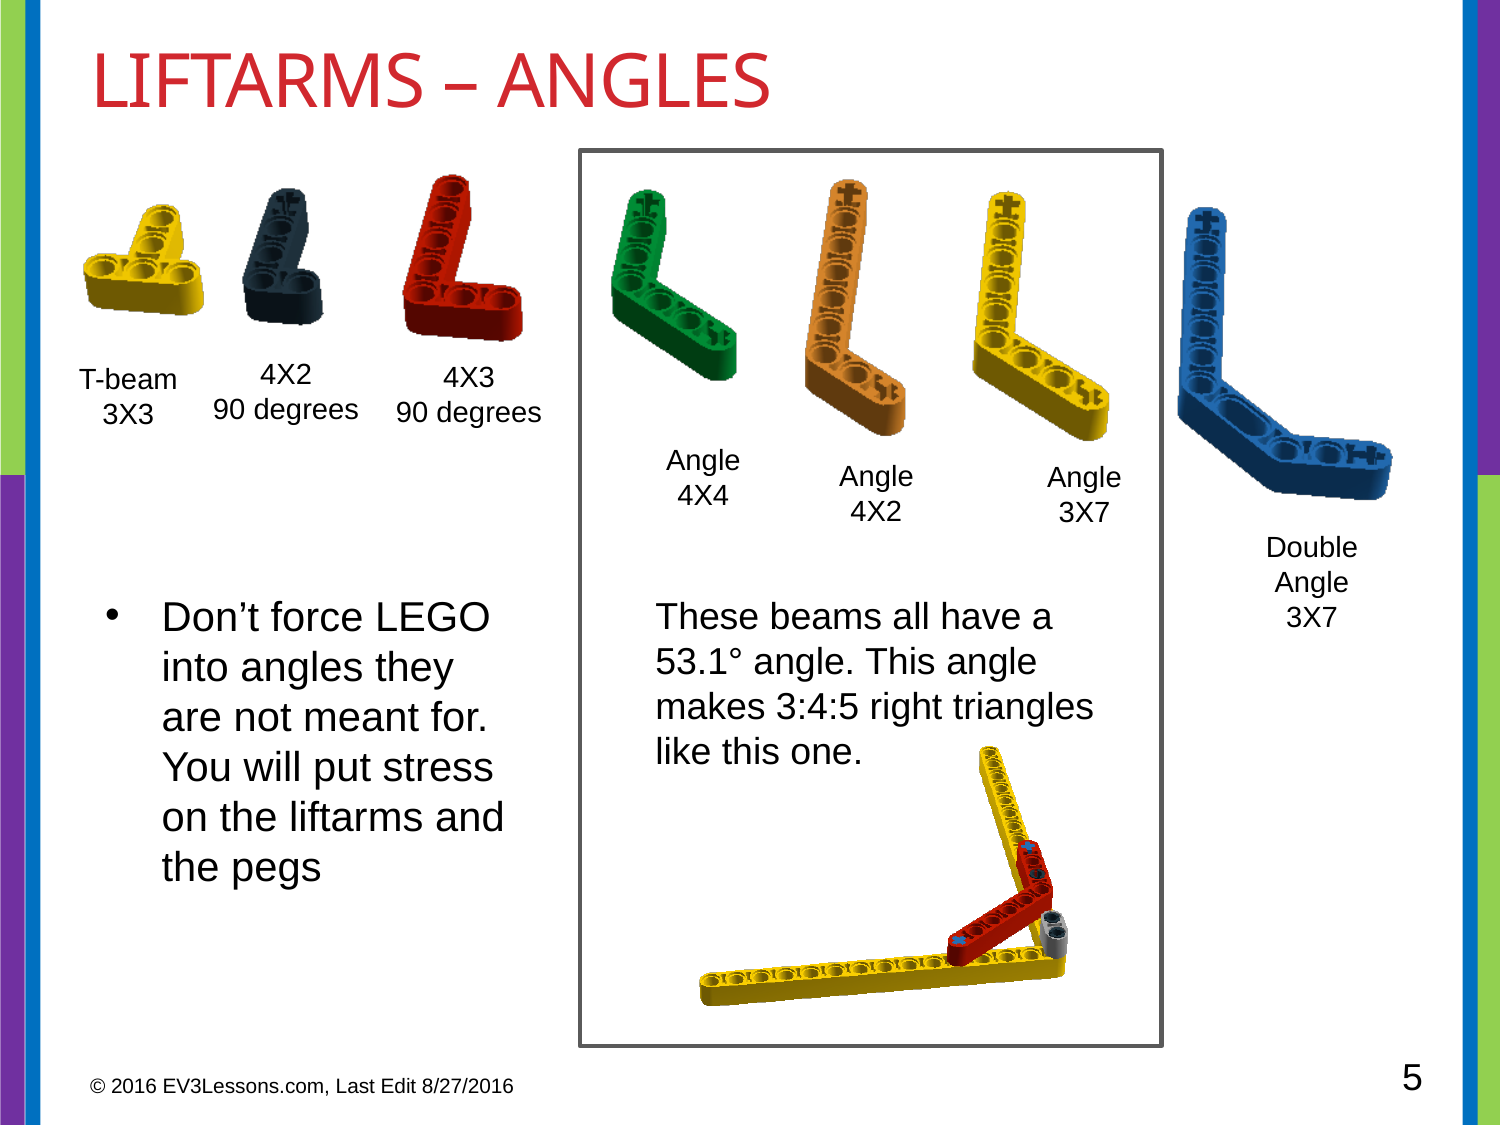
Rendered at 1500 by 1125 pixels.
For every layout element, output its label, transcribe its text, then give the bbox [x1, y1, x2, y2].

text_box [578, 647, 1164, 1048]
slide_number 5 [1387, 1045, 1491, 1106]
footer © 2016 EV3Lessons.com, Last Edit 8/27/2016 [75, 1065, 638, 1112]
list Don’t force LEGO into angles they are not meant for. You will put stress on the liftarms and the pegs [90, 647, 538, 862]
picture [689, 733, 1094, 1013]
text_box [61, 136, 1429, 643]
title LIFTARMS – ANGLES [75, 25, 1428, 131]
